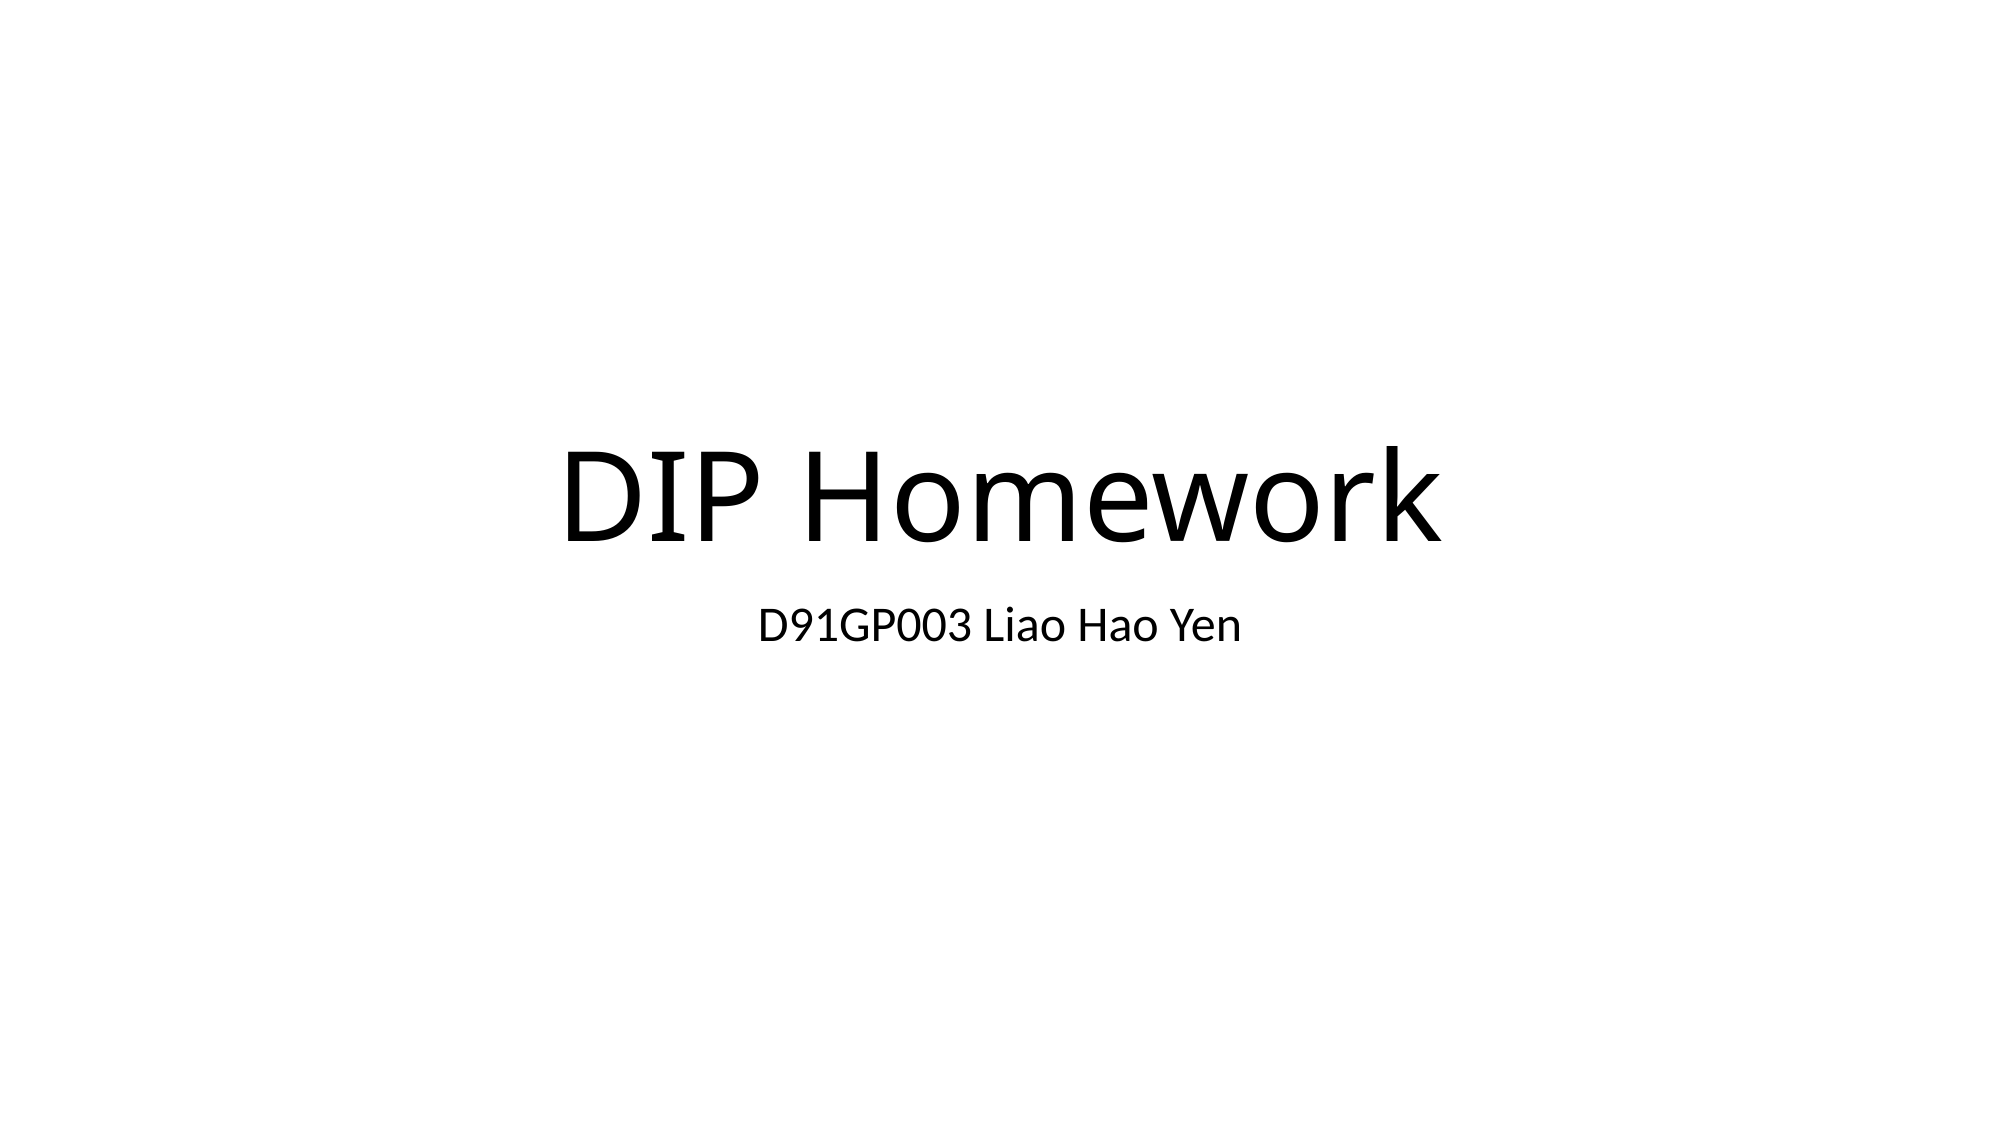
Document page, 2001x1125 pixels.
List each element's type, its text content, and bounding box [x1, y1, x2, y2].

title DIP Homework [249, 184, 1750, 576]
subtitle D91GP003 Liao Hao Yen [249, 590, 1750, 863]
